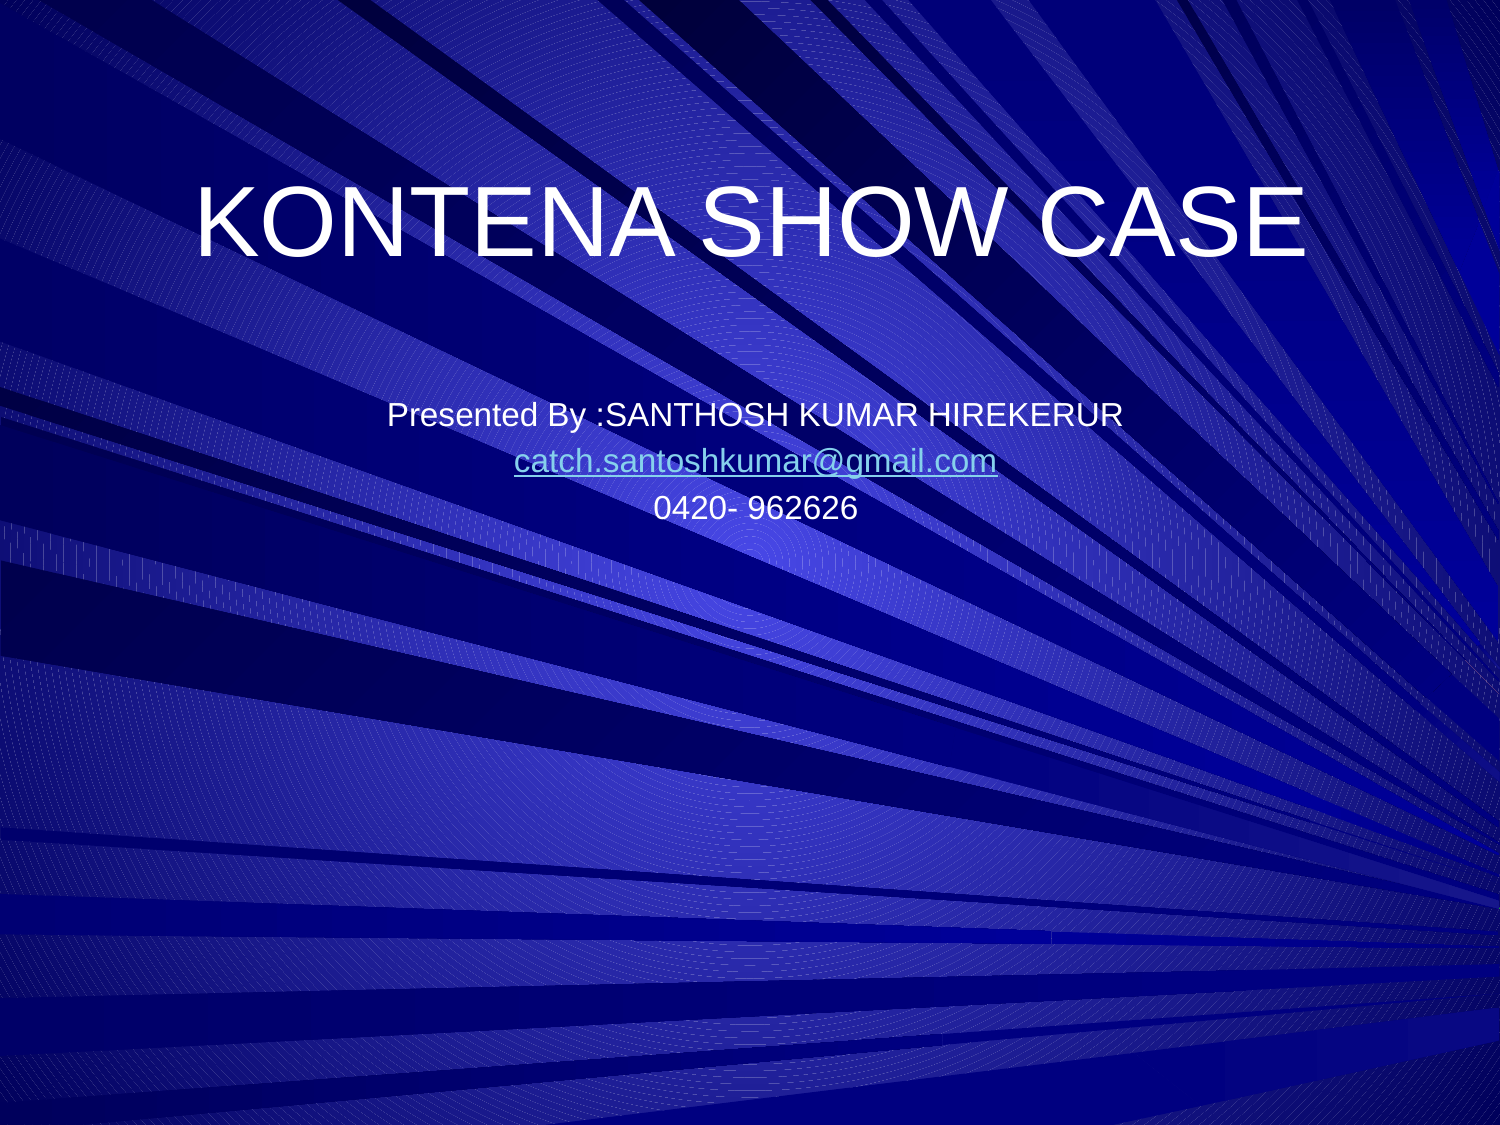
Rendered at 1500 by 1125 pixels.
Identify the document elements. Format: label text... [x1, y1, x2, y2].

title KONTENA SHOW CASE [76, 66, 1427, 367]
subtitle Presented By :SANTHOSH KUMAR HIREKERUR catch.santoshkumar@gmail.com 0420- 962626 [123, 385, 1388, 677]
